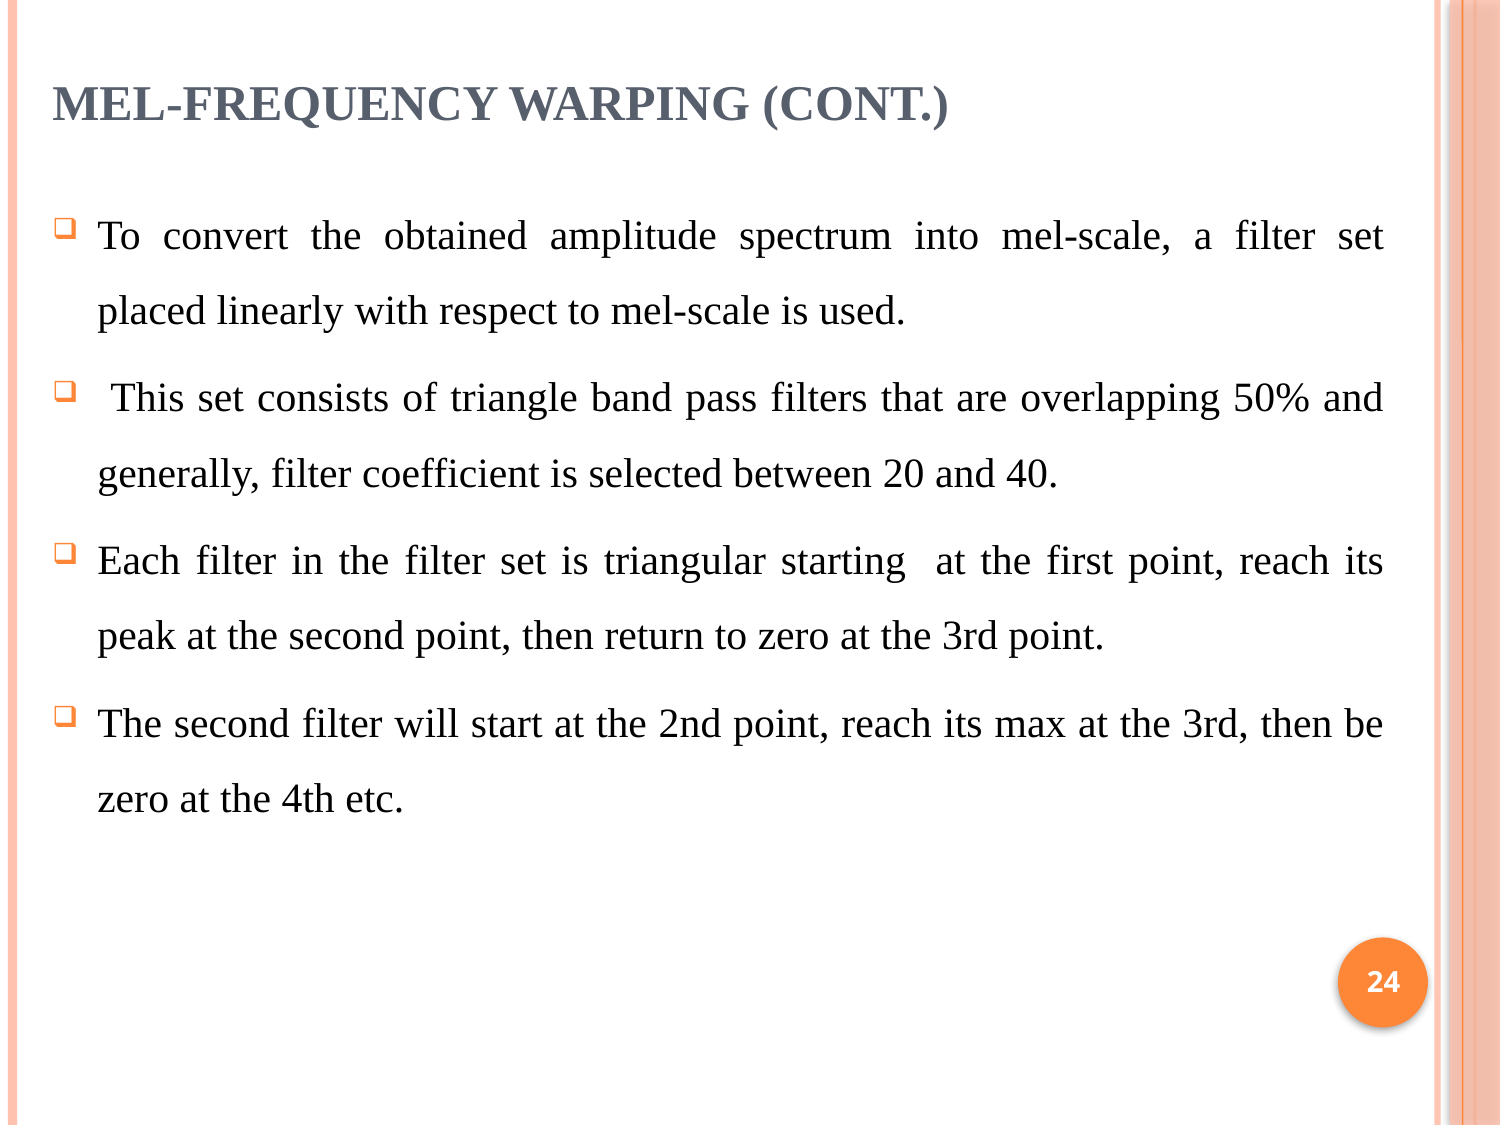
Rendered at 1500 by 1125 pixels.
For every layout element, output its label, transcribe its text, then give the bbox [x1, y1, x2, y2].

list To convert the obtained amplitude spectrum into mel-scale, a filter set placed linearly with respect to mel-scale is used. This set consists of triangle band pass filters that are overlapping 50% and generally, filter coefficient is selected between 20 and 40. Each filter in the filter set is triangular starting at the first point, reach its peak at the second point, then return to zero at the 3rd point. The second filter will start at the 2nd point, reach its max at the 3rd, then be zero at the 4th etc. [37, 174, 1400, 943]
title Mel-frequency Warping (Cont.) [37, 0, 1388, 138]
slide_number 24 [1333, 940, 1434, 1027]
